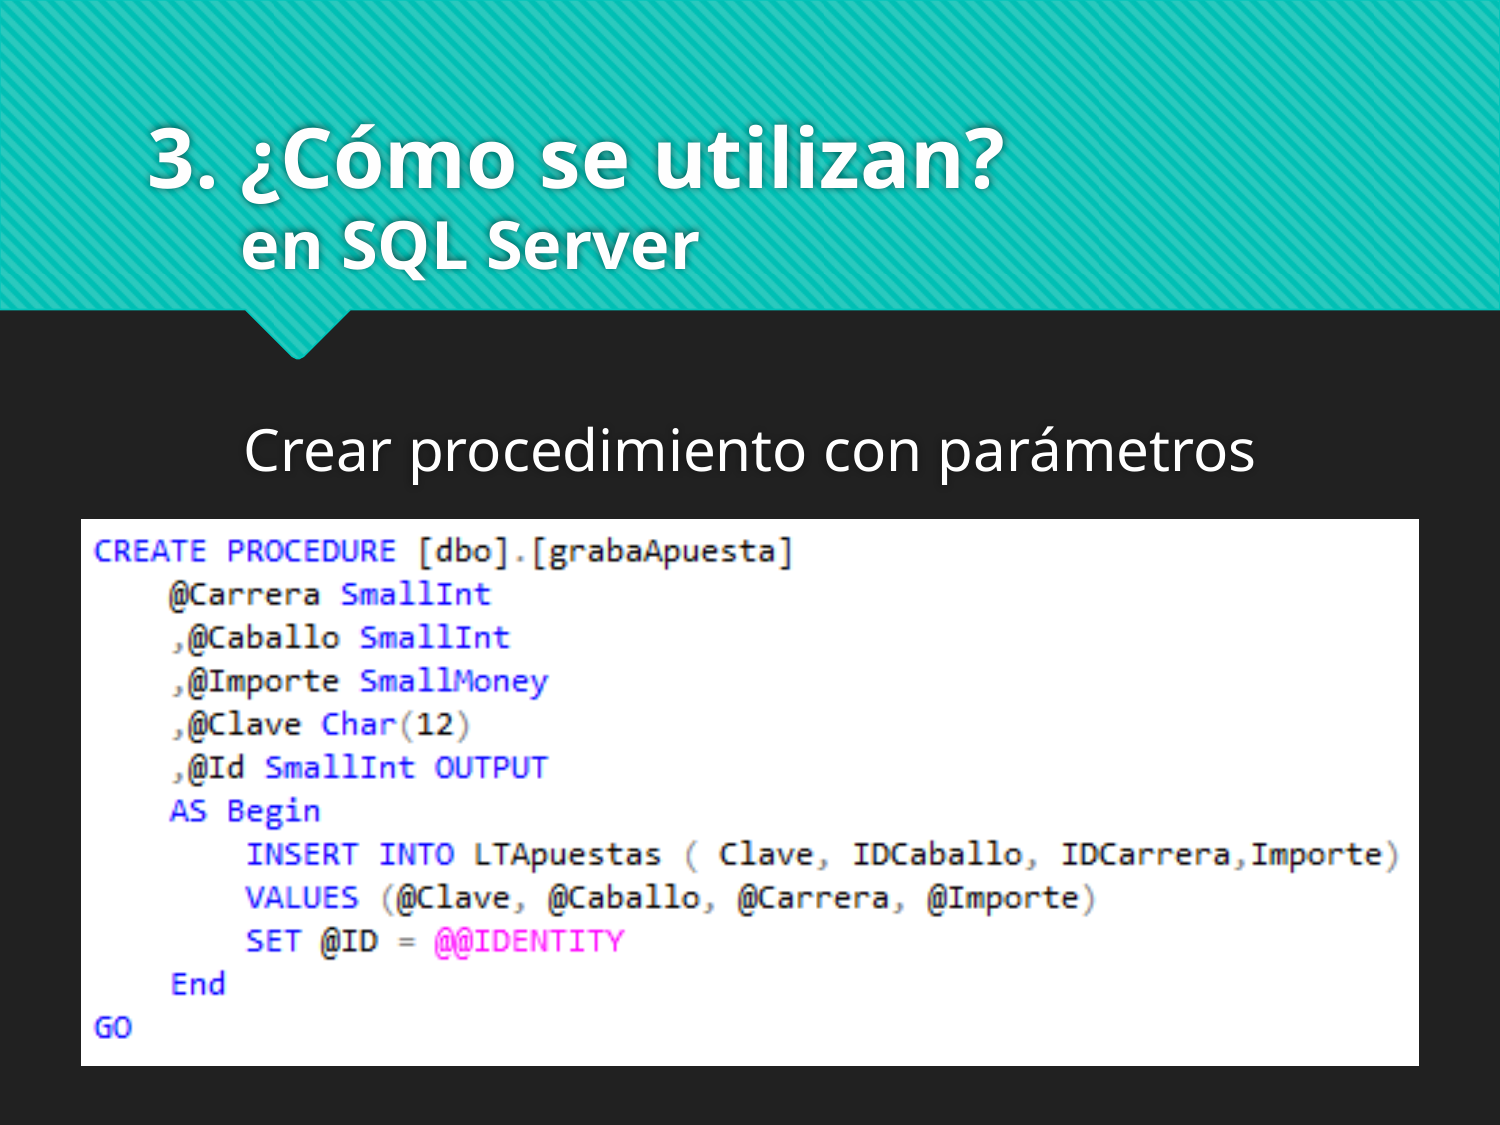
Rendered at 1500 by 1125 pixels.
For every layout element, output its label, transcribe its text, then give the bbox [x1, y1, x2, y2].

picture [81, 519, 1419, 1066]
title 3. ¿Cómo se utilizan? [132, 53, 1368, 214]
list Crear procedimiento con parámetros [132, 393, 1368, 491]
text_box en SQL Server [225, 130, 1377, 290]
